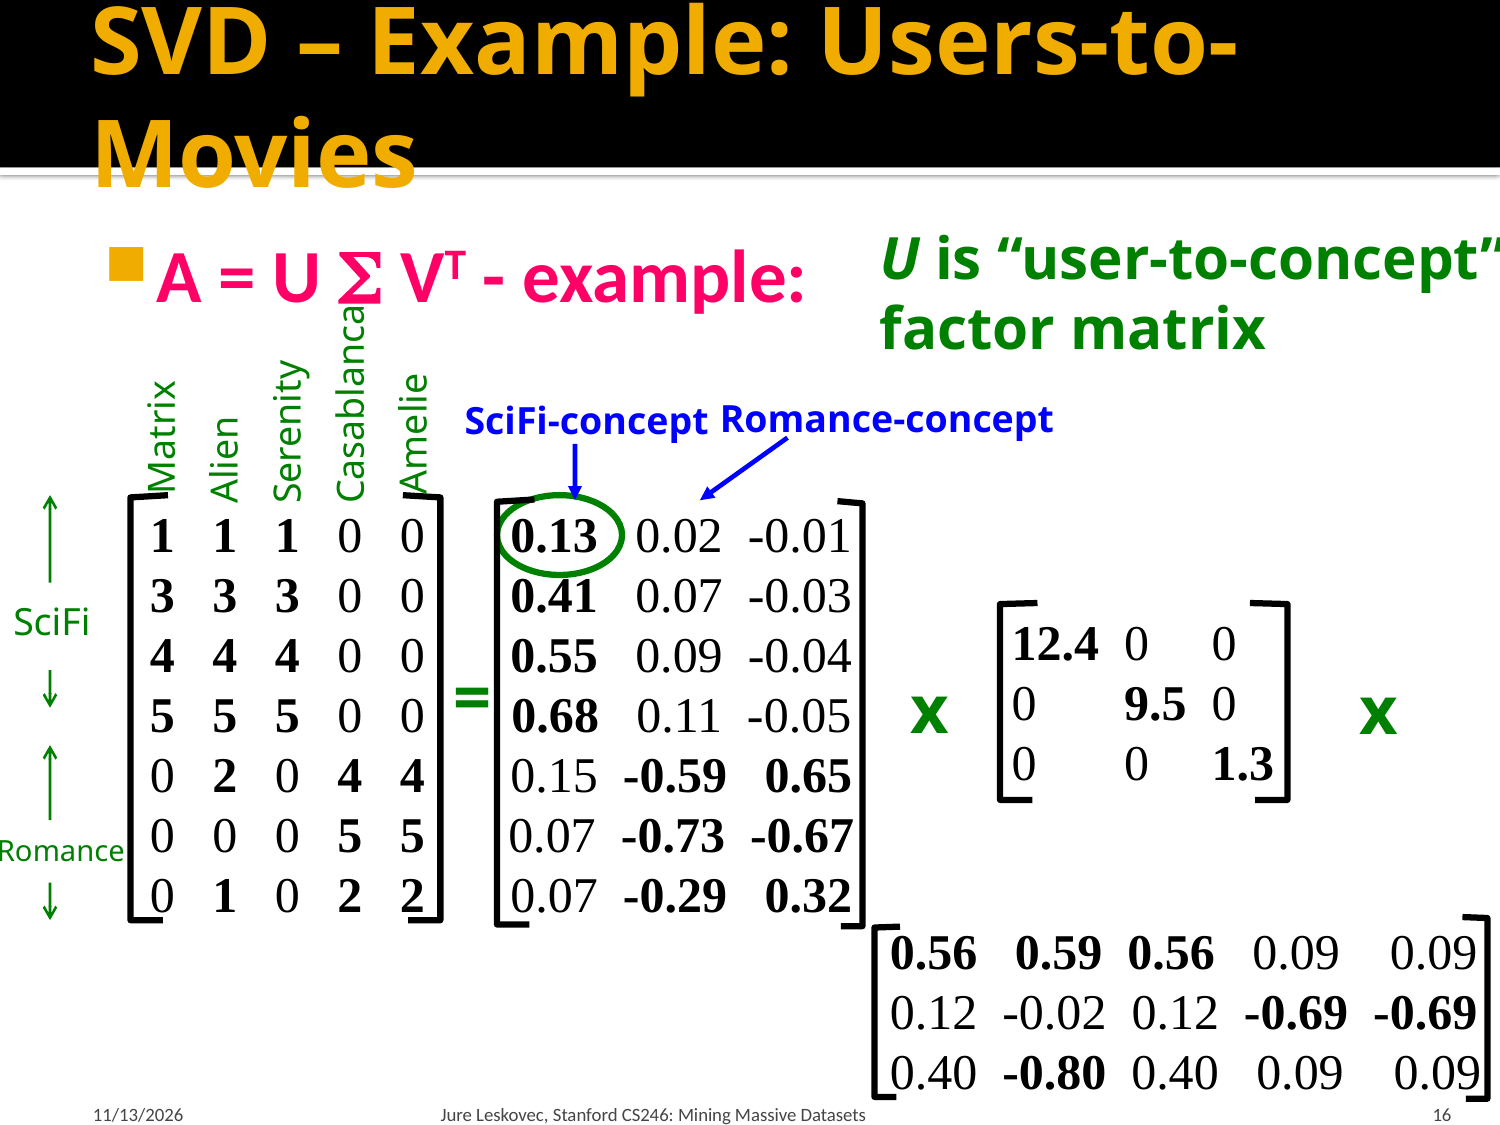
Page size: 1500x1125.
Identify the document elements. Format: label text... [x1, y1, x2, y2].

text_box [0, 299, 1500, 1110]
text_box U is “user-to-concept” factor matrix [864, 213, 1500, 299]
title SVD – Example: Users-to-Movies [75, 12, 1425, 175]
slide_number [75, 1118, 425, 1125]
slide_number 16 [1345, 1118, 1467, 1125]
list A = U  VT - example: [75, 212, 1425, 298]
footer Jure Leskovec, Stanford CS246: Mining Massive Datasets [433, 1118, 1337, 1125]
